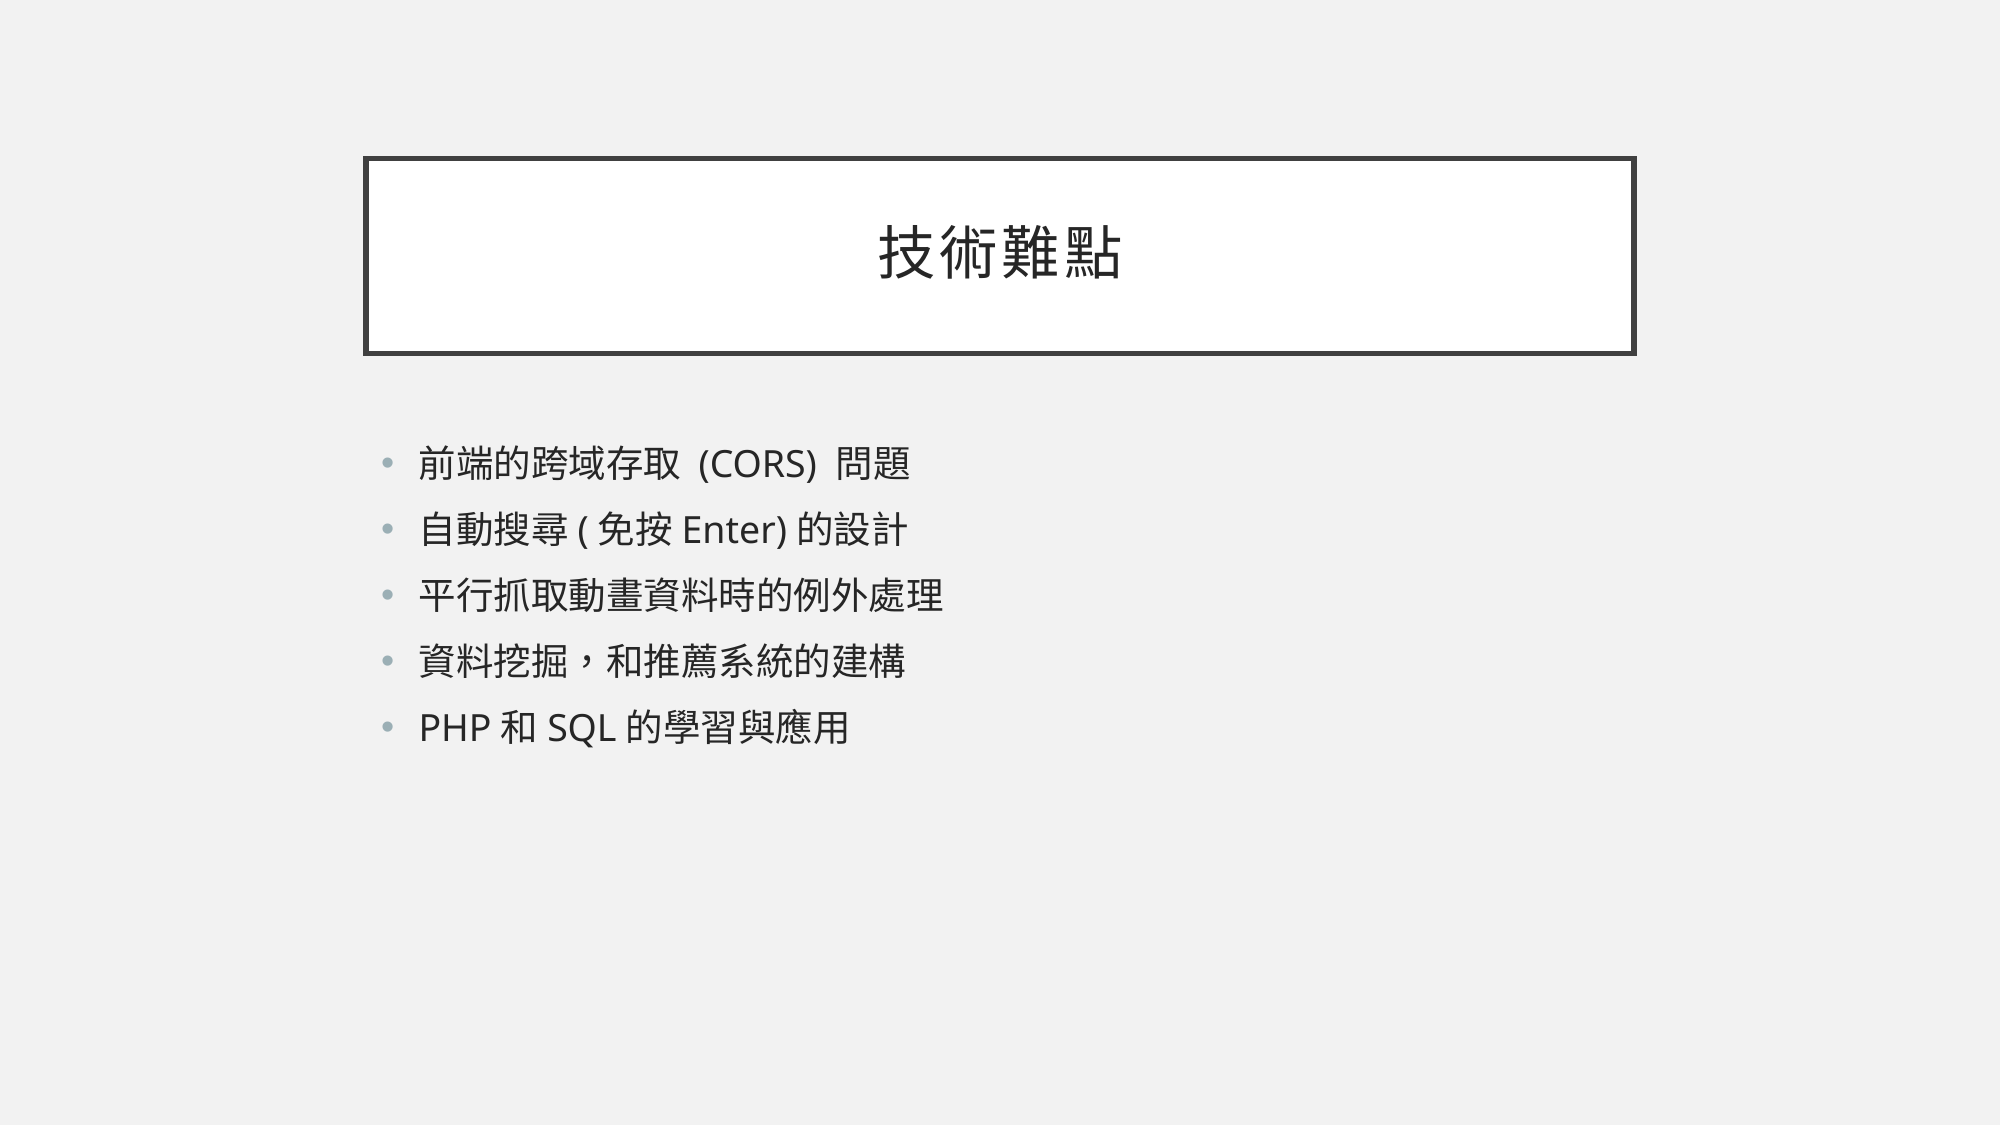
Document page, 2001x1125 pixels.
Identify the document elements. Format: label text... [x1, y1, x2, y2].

title 技術難點 [363, 156, 1637, 356]
list 前端的跨域存取 (CORS) 問題 自動搜尋(免按Enter)的設計 平行抓取動畫資料時的例外處理 資料挖掘，和推薦系統的建構 PHP和SQL的學習與應用 [366, 432, 1634, 942]
